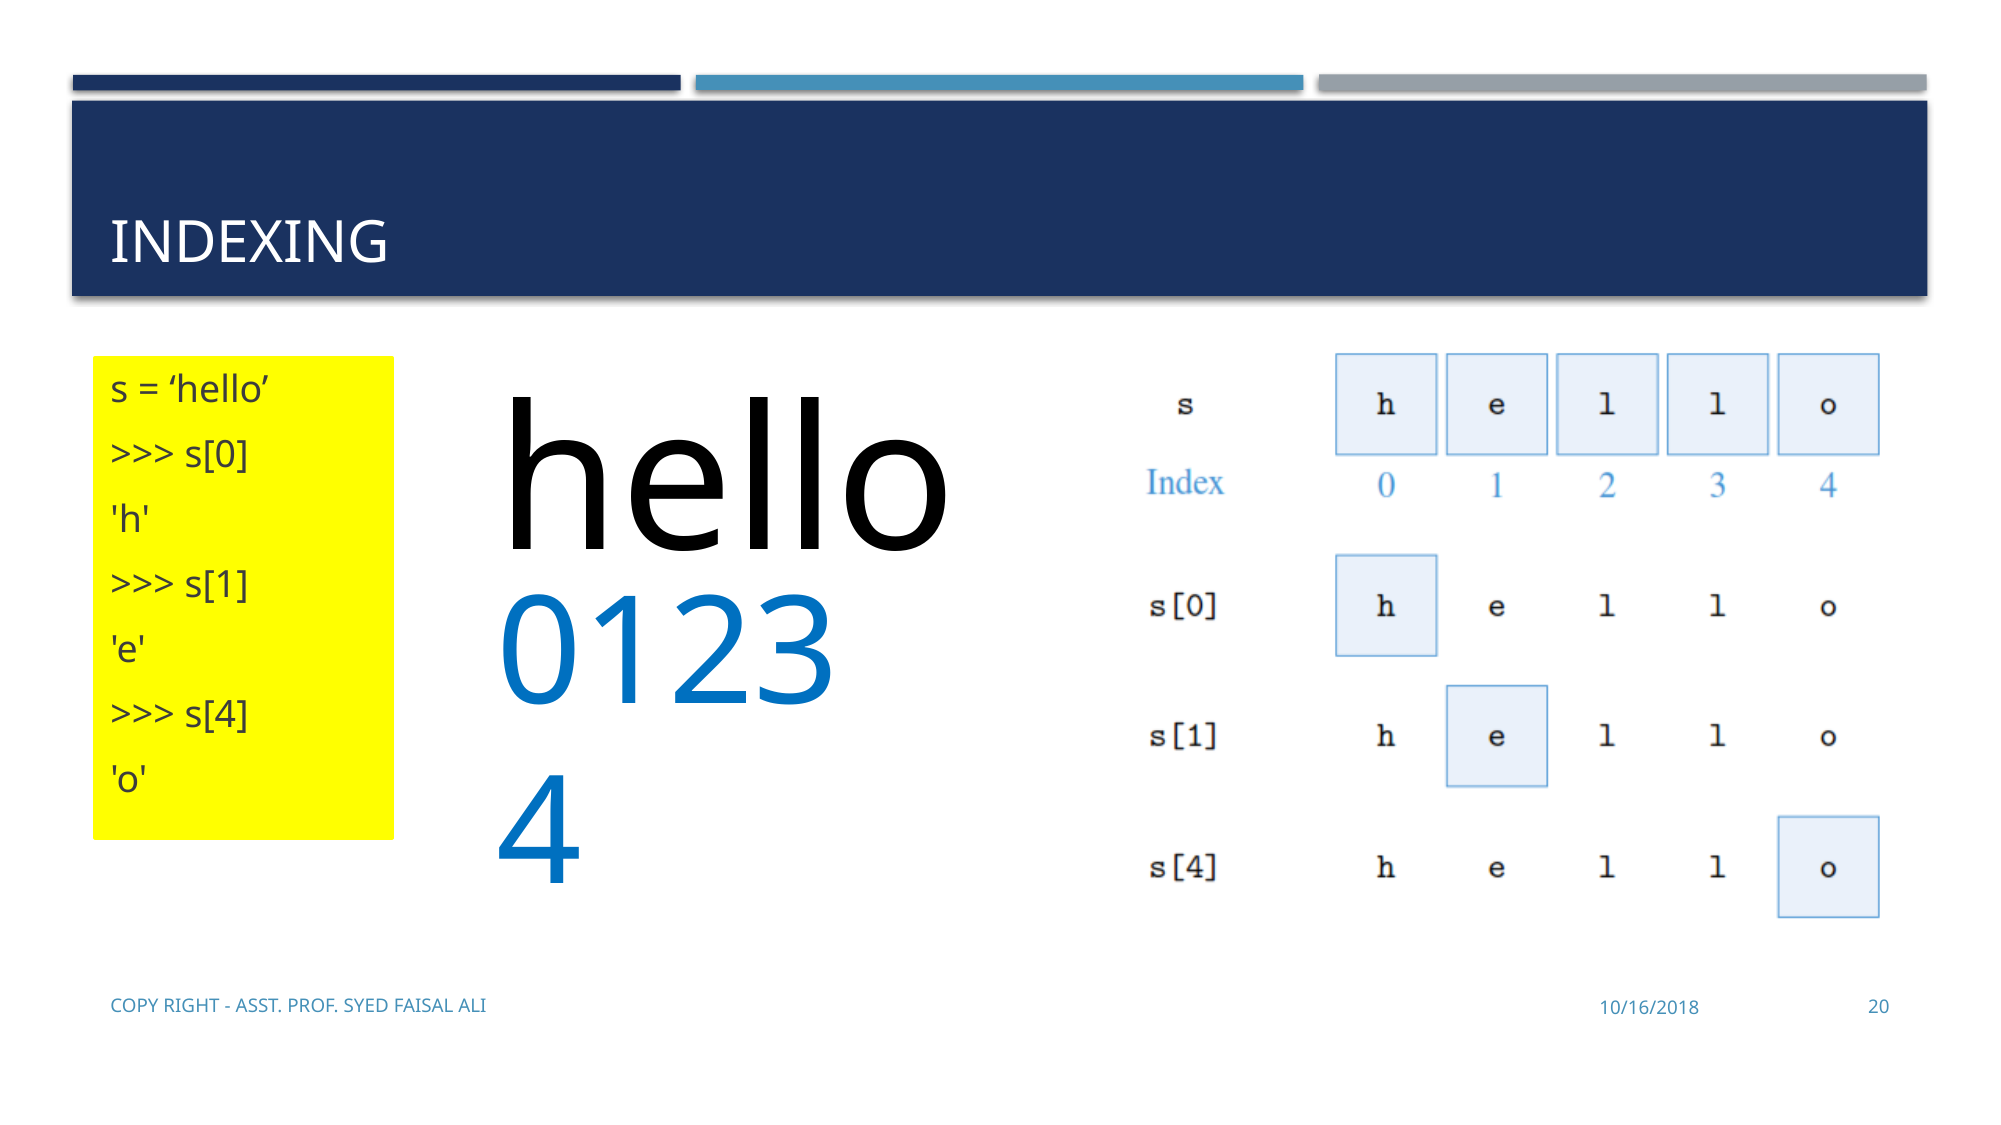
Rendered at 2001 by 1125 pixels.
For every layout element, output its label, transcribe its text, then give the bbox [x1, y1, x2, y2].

list s = ‘hello’ >>> s[0] 'h' >>> s[1] 'e' >>> s[4] 'o' [95, 357, 1905, 962]
slide_number 20 [1732, 977, 1905, 1037]
text_box hello [482, 341, 1137, 597]
footer Copy Right - Asst. Prof. Syed Faisal Ali [95, 976, 1230, 1037]
text_box 01234 [482, 546, 920, 922]
title Indexing [95, 115, 1905, 282]
picture [1139, 341, 1906, 935]
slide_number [1247, 977, 1715, 1037]
